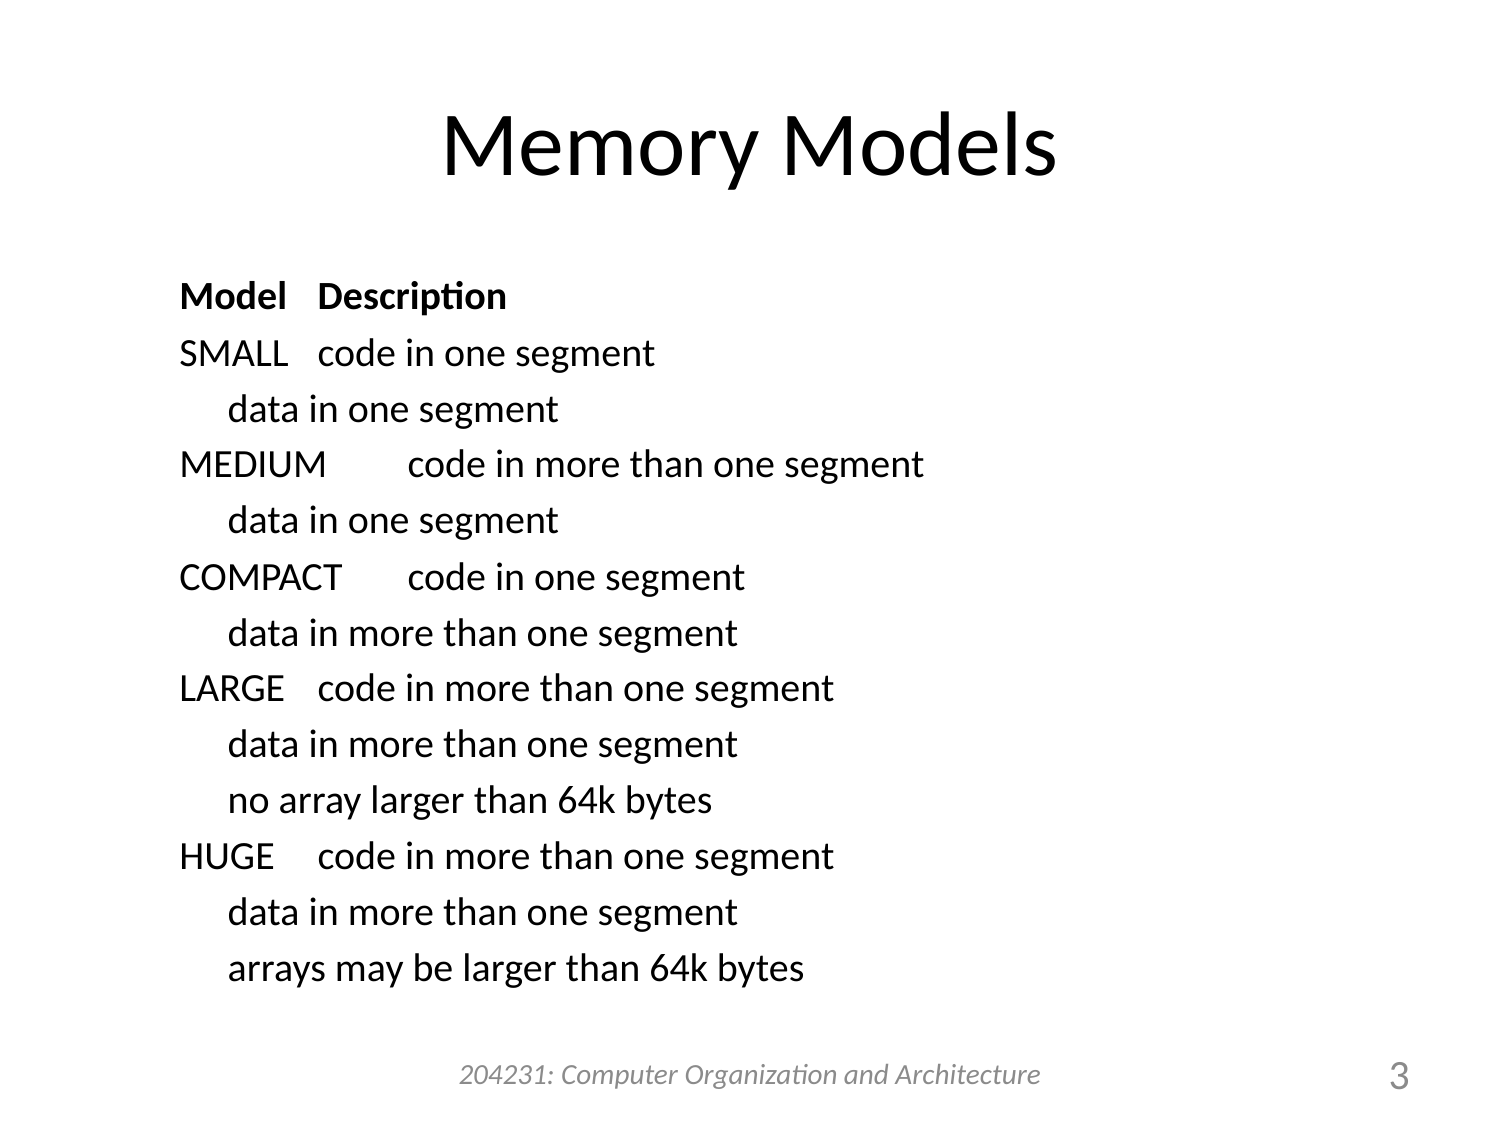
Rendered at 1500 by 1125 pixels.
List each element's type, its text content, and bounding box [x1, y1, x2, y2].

footer 204231: Computer Organization and Architecture [76, 1042, 1074, 1103]
slide_number 3 [1074, 1042, 1425, 1103]
title Memory Models [75, 45, 1425, 233]
list Model Description SMALL code in one segment data in one segment MEDIUM code in more than one segment data in one segment COMPACT code in one segment data in more than one segment LARGE code in more than one segment data in more than one segment no array larger than 64k bytes HUGE code in more than one segment data in more than one segment arrays may be larger than 64k bytes [164, 262, 1336, 1005]
